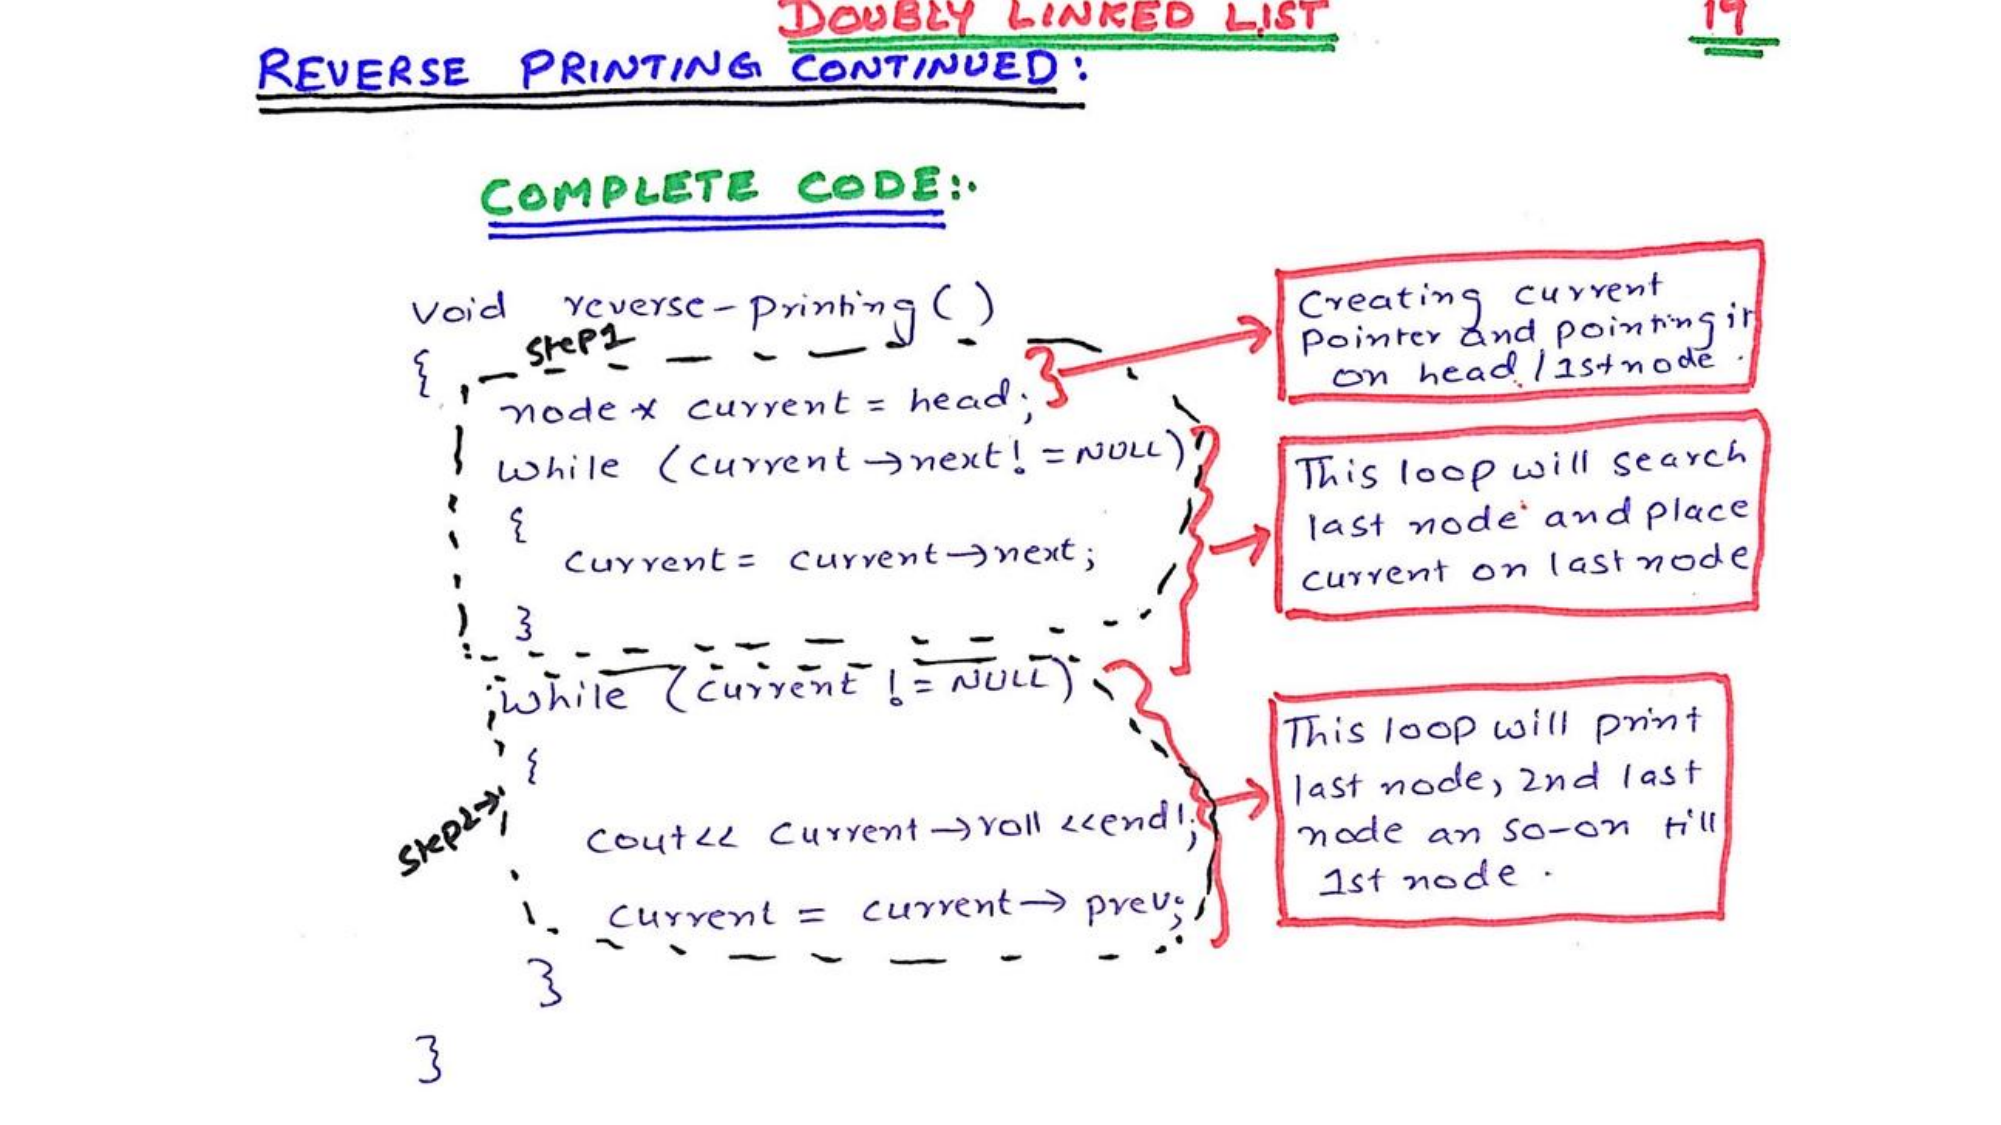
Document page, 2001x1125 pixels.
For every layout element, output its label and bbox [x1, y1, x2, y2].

picture [209, 0, 1791, 1125]
